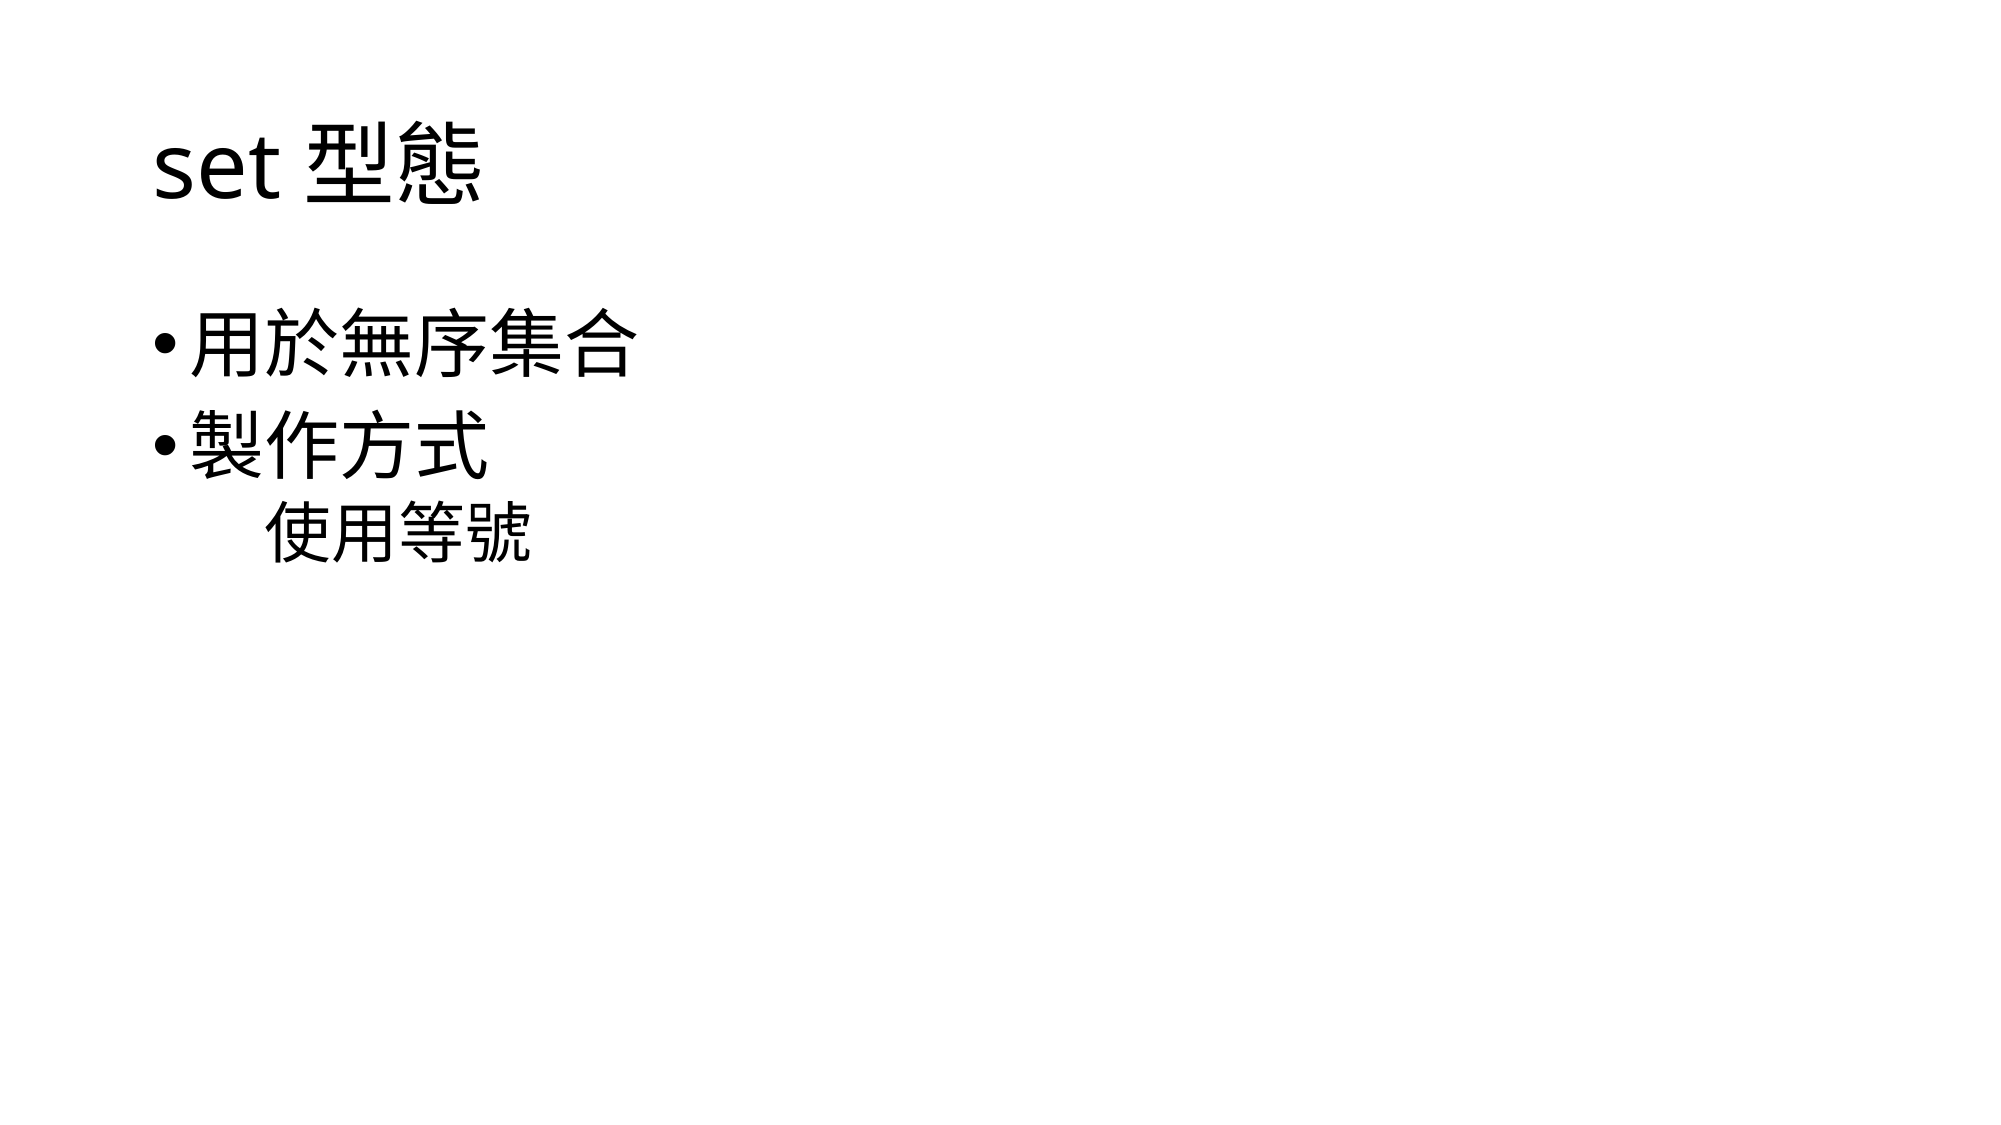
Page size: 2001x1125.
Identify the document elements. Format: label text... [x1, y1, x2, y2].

list 用於無序集合 製作方式 使用等號 [137, 299, 1863, 1125]
title set型態 [137, 59, 1863, 278]
